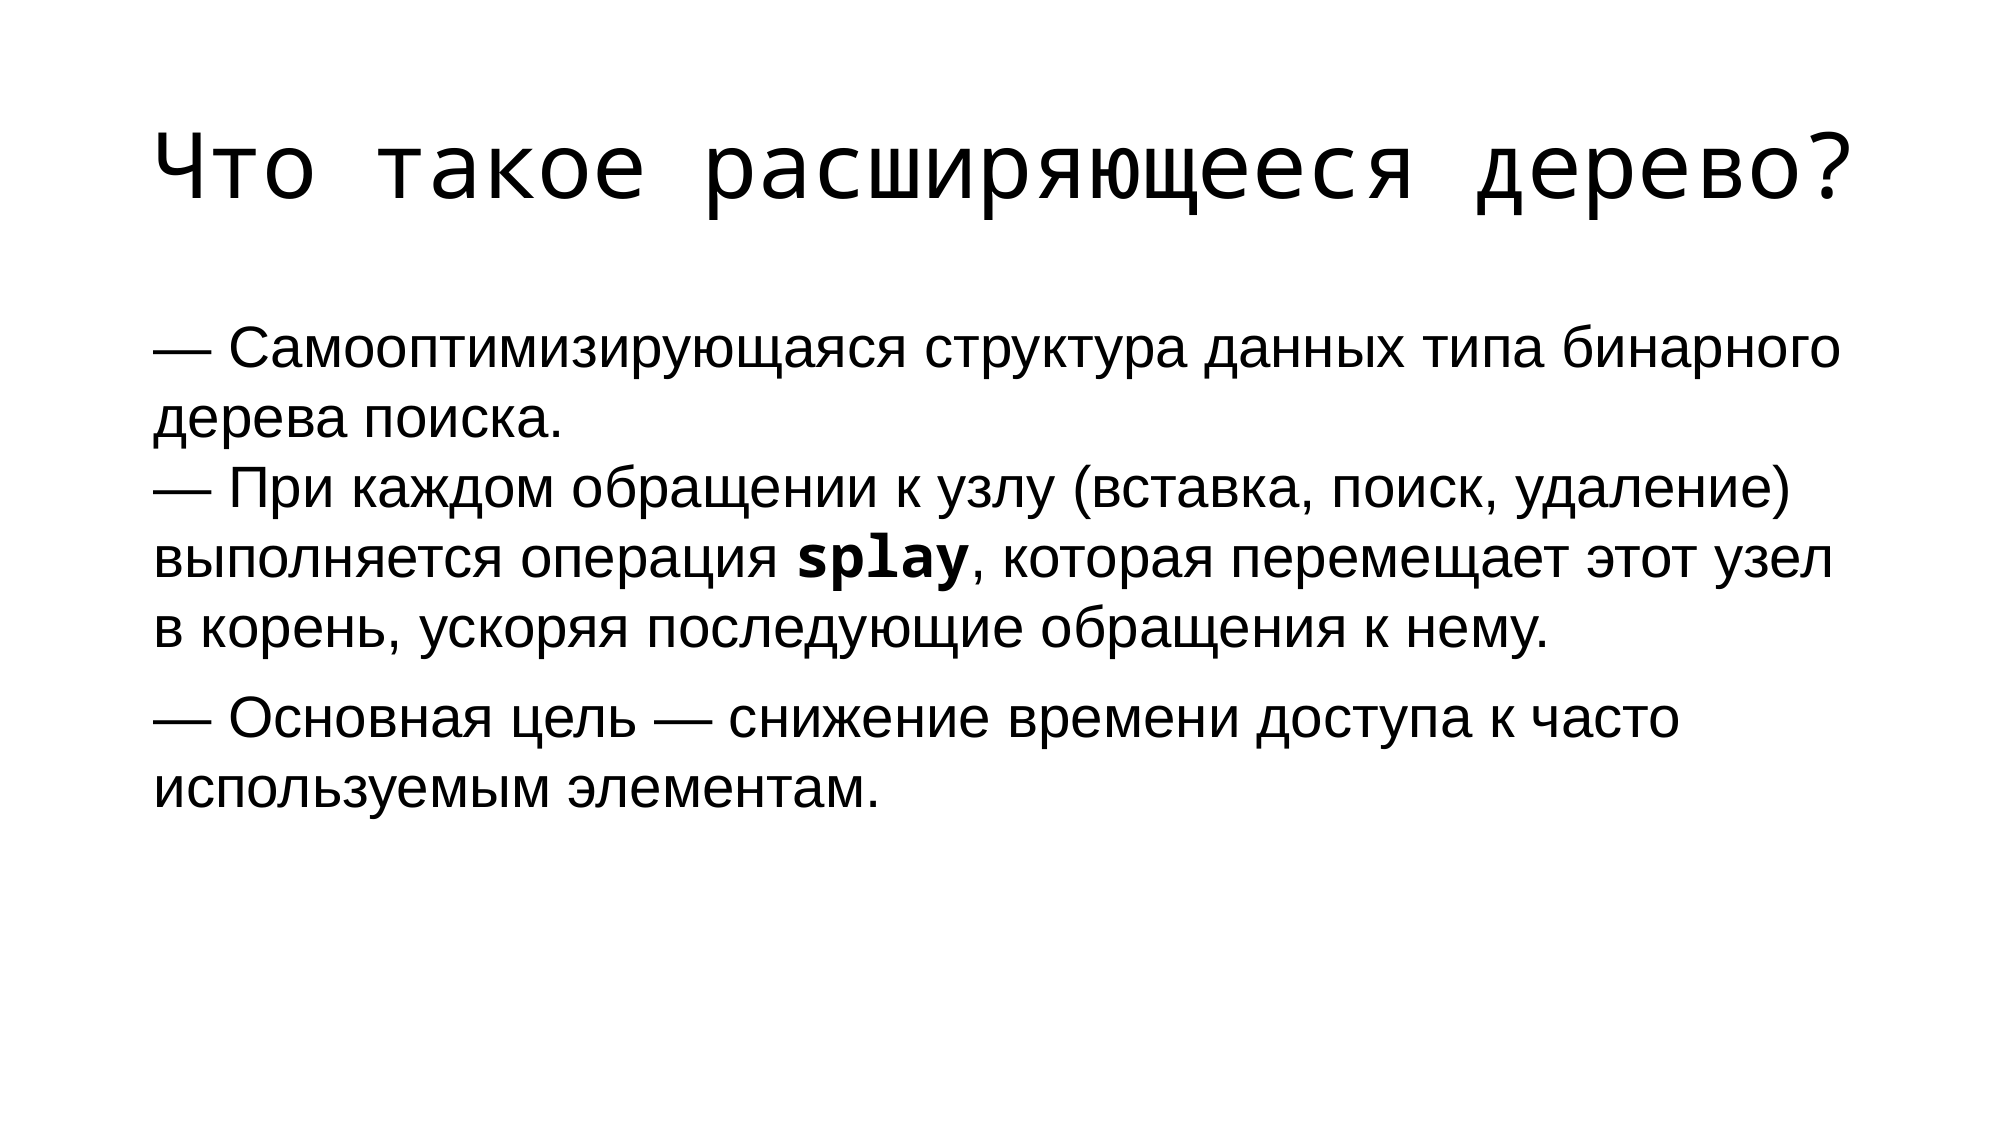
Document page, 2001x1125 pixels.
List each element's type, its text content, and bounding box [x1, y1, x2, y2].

title Что такое расширяющееся дерево? [137, 59, 1883, 278]
list — Самооптимизирующаяся структура данных типа бинарного дерева поиска. — При каждом обращении к узлу (вставка, поиск, удаление) выполняется операция splay, которая перемещает этот узел в корень, ускоряя последующие обращения к нему. — Основная цель — снижение времени доступа к часто используемым элементам. [138, 301, 1864, 1016]
